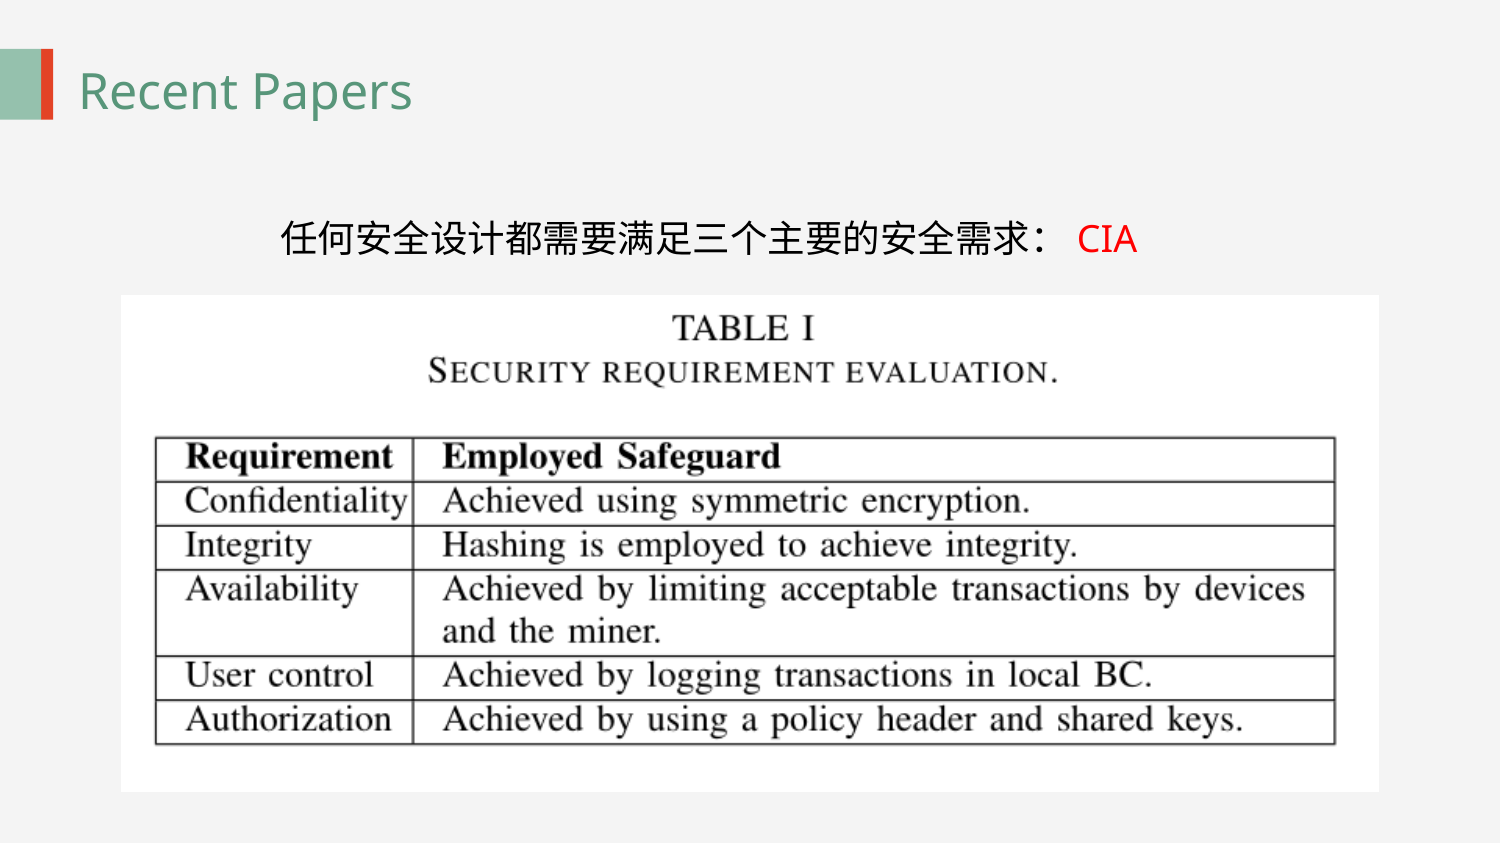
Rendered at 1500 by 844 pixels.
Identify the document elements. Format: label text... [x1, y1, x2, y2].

text_box 任何安全设计都需要满足三个主要的安全需求：CIA [265, 185, 1365, 268]
picture [120, 295, 1380, 792]
text_box Recent Papers [63, 52, 429, 127]
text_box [0, 48, 54, 120]
